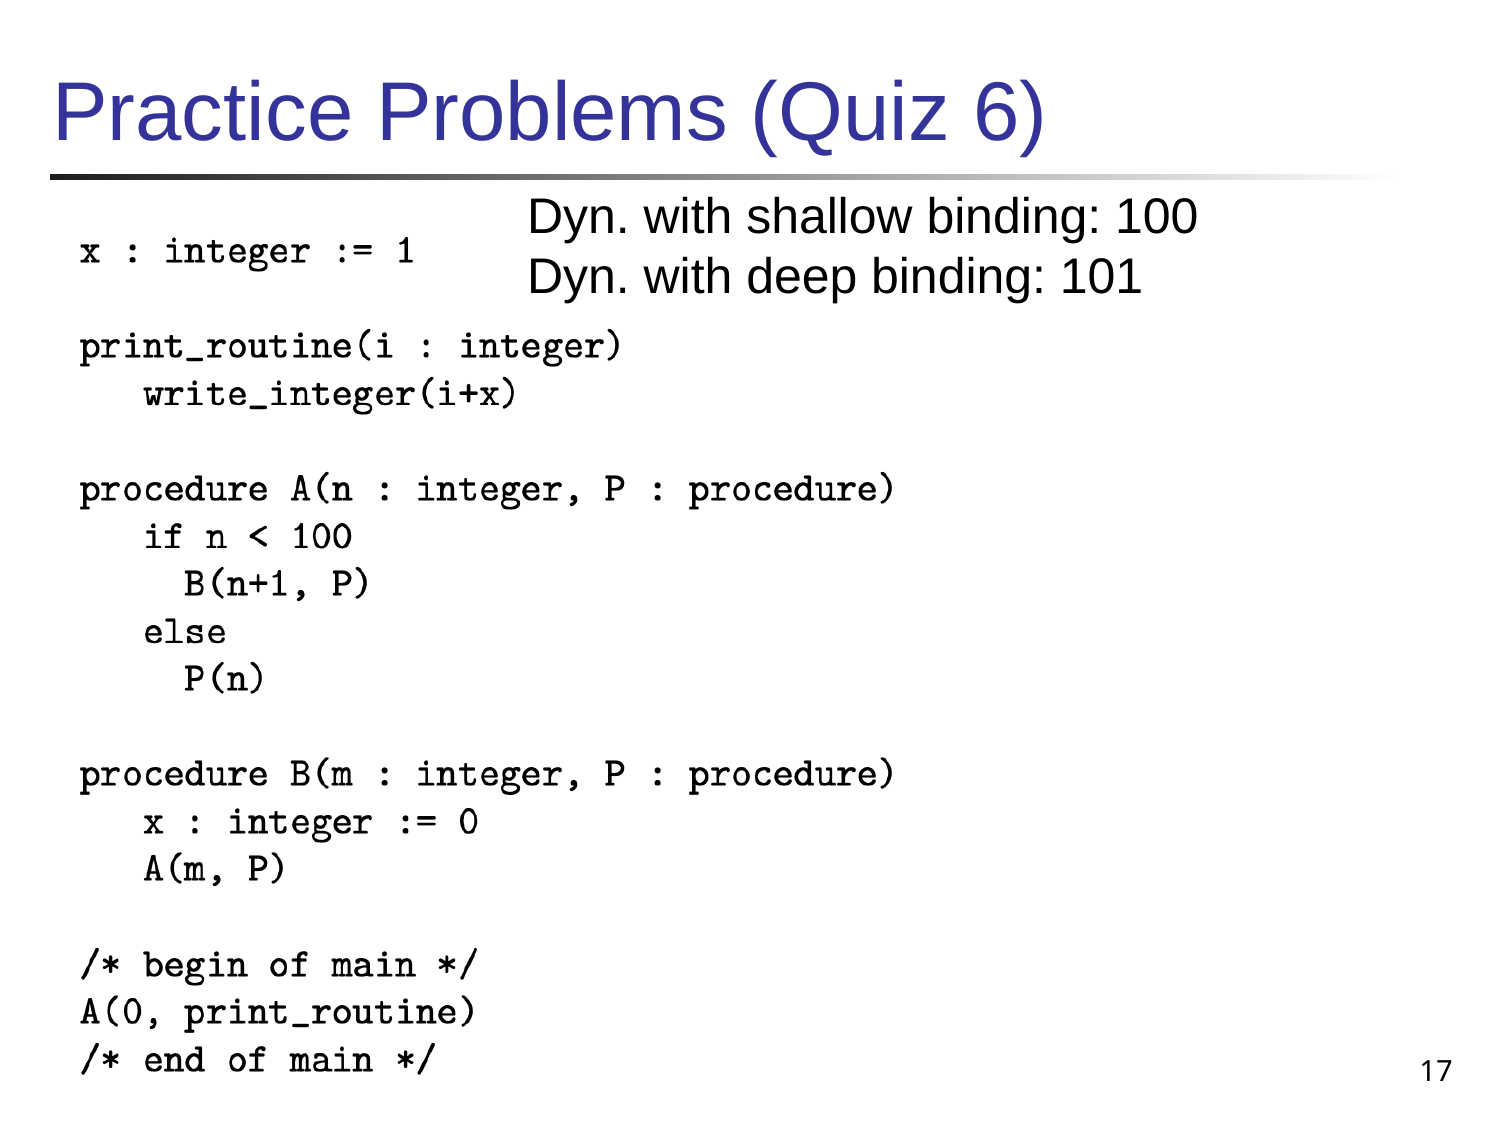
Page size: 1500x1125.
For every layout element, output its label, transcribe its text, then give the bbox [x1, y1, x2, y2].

title Practice Problems (Quiz 6) [37, 0, 1466, 165]
text_box Dyn. with shallow binding: 100 Dyn. with deep binding: 101 [512, 176, 1500, 311]
picture [42, 224, 952, 1100]
slide_number 17 [1154, 1023, 1468, 1100]
